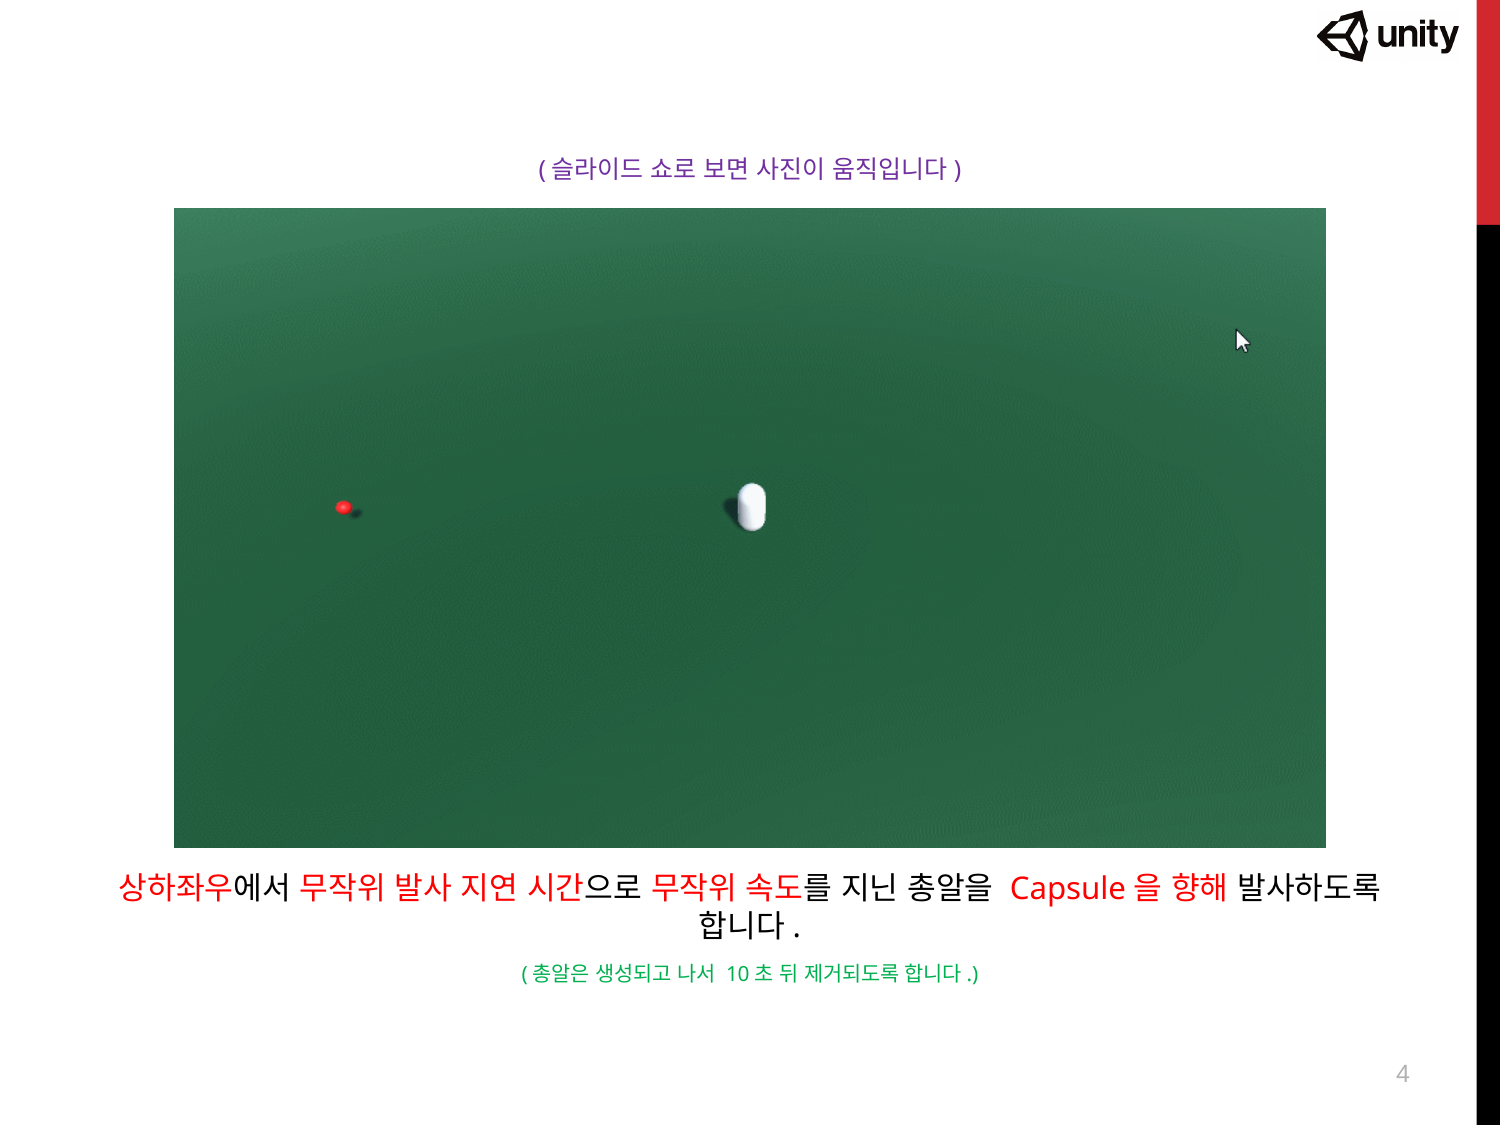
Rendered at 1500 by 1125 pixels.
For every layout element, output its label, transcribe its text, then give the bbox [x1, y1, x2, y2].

text_box (슬라이드 쇼로 보면 사진이 움직입니다) [523, 146, 977, 192]
slide_number 4 [1074, 1042, 1425, 1103]
picture [174, 207, 1326, 848]
picture [1316, 10, 1459, 62]
list 상하좌우에서 무작위 발사 지연 시간으로 무작위 속도를 지닌 총알을 Capsule을 향해 발사하도록 합니다. (총알은 생성되고 나서 10초 뒤 제거되도록 합니다.) [88, 869, 1412, 985]
